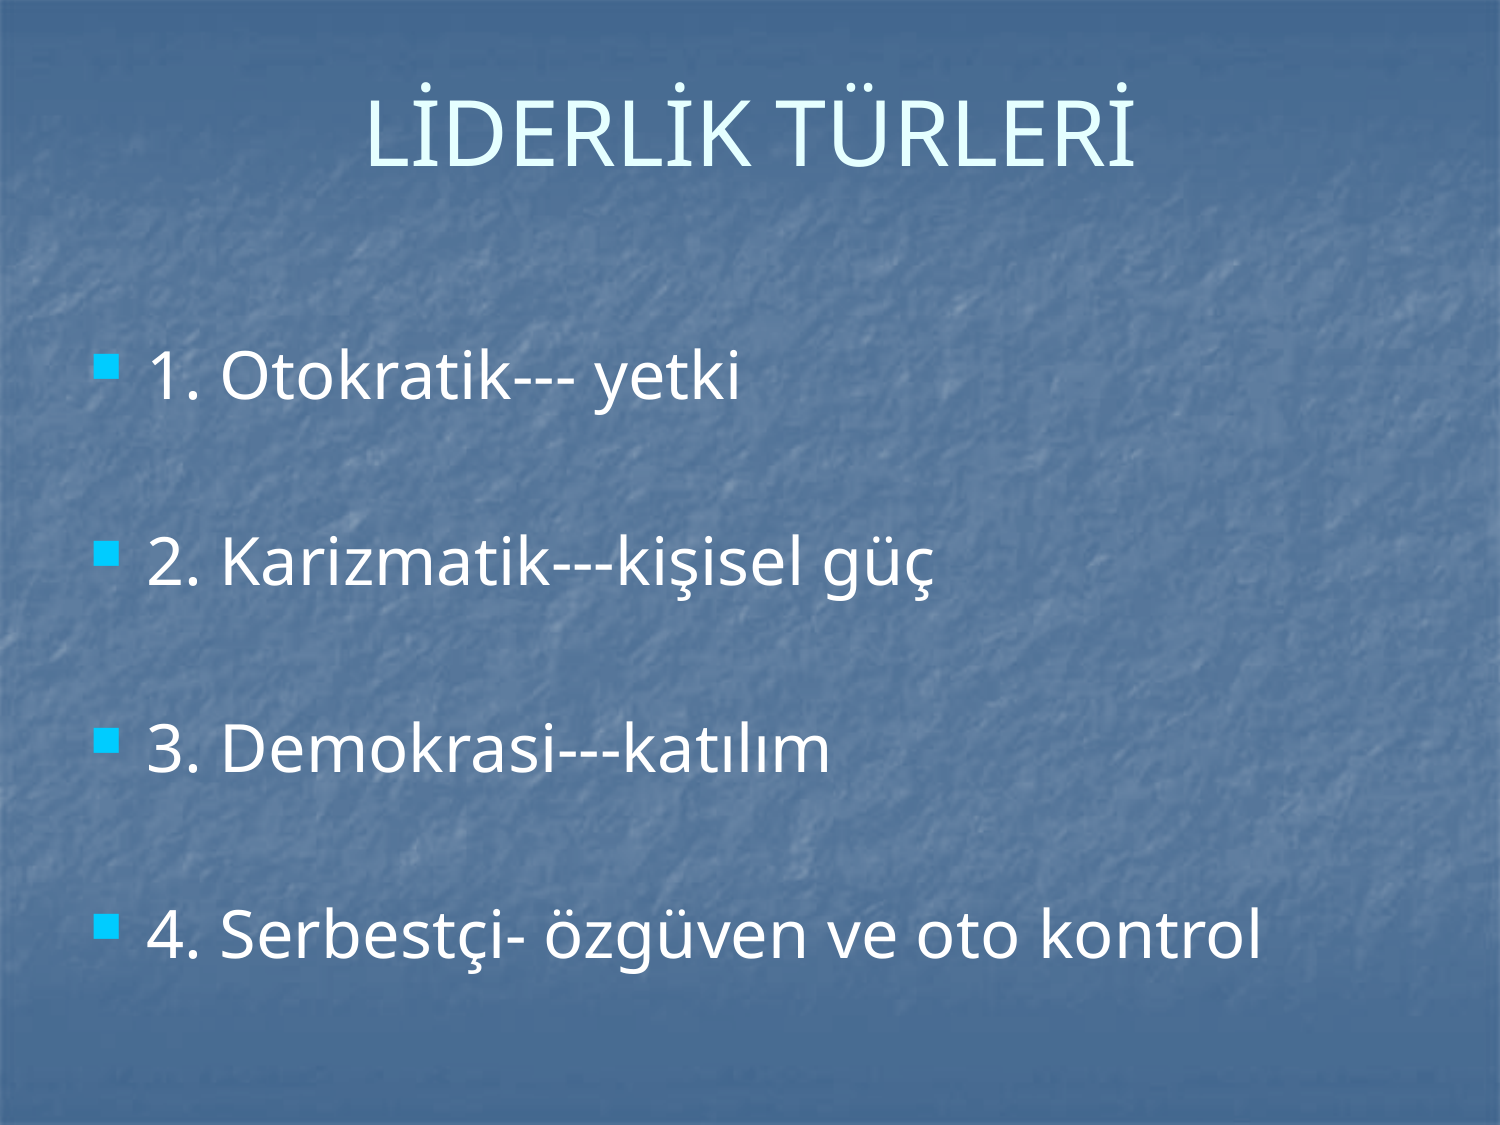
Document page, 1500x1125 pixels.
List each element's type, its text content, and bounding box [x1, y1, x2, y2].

title LİDERLİK TÜRLERİ [75, 62, 1425, 197]
list 1. Otokratik--- yetki 2. Karizmatik---kişisel güç 3. Demokrasi---katılım 4. Serbestçi- özgüven ve oto kontrol [75, 324, 1425, 1000]
